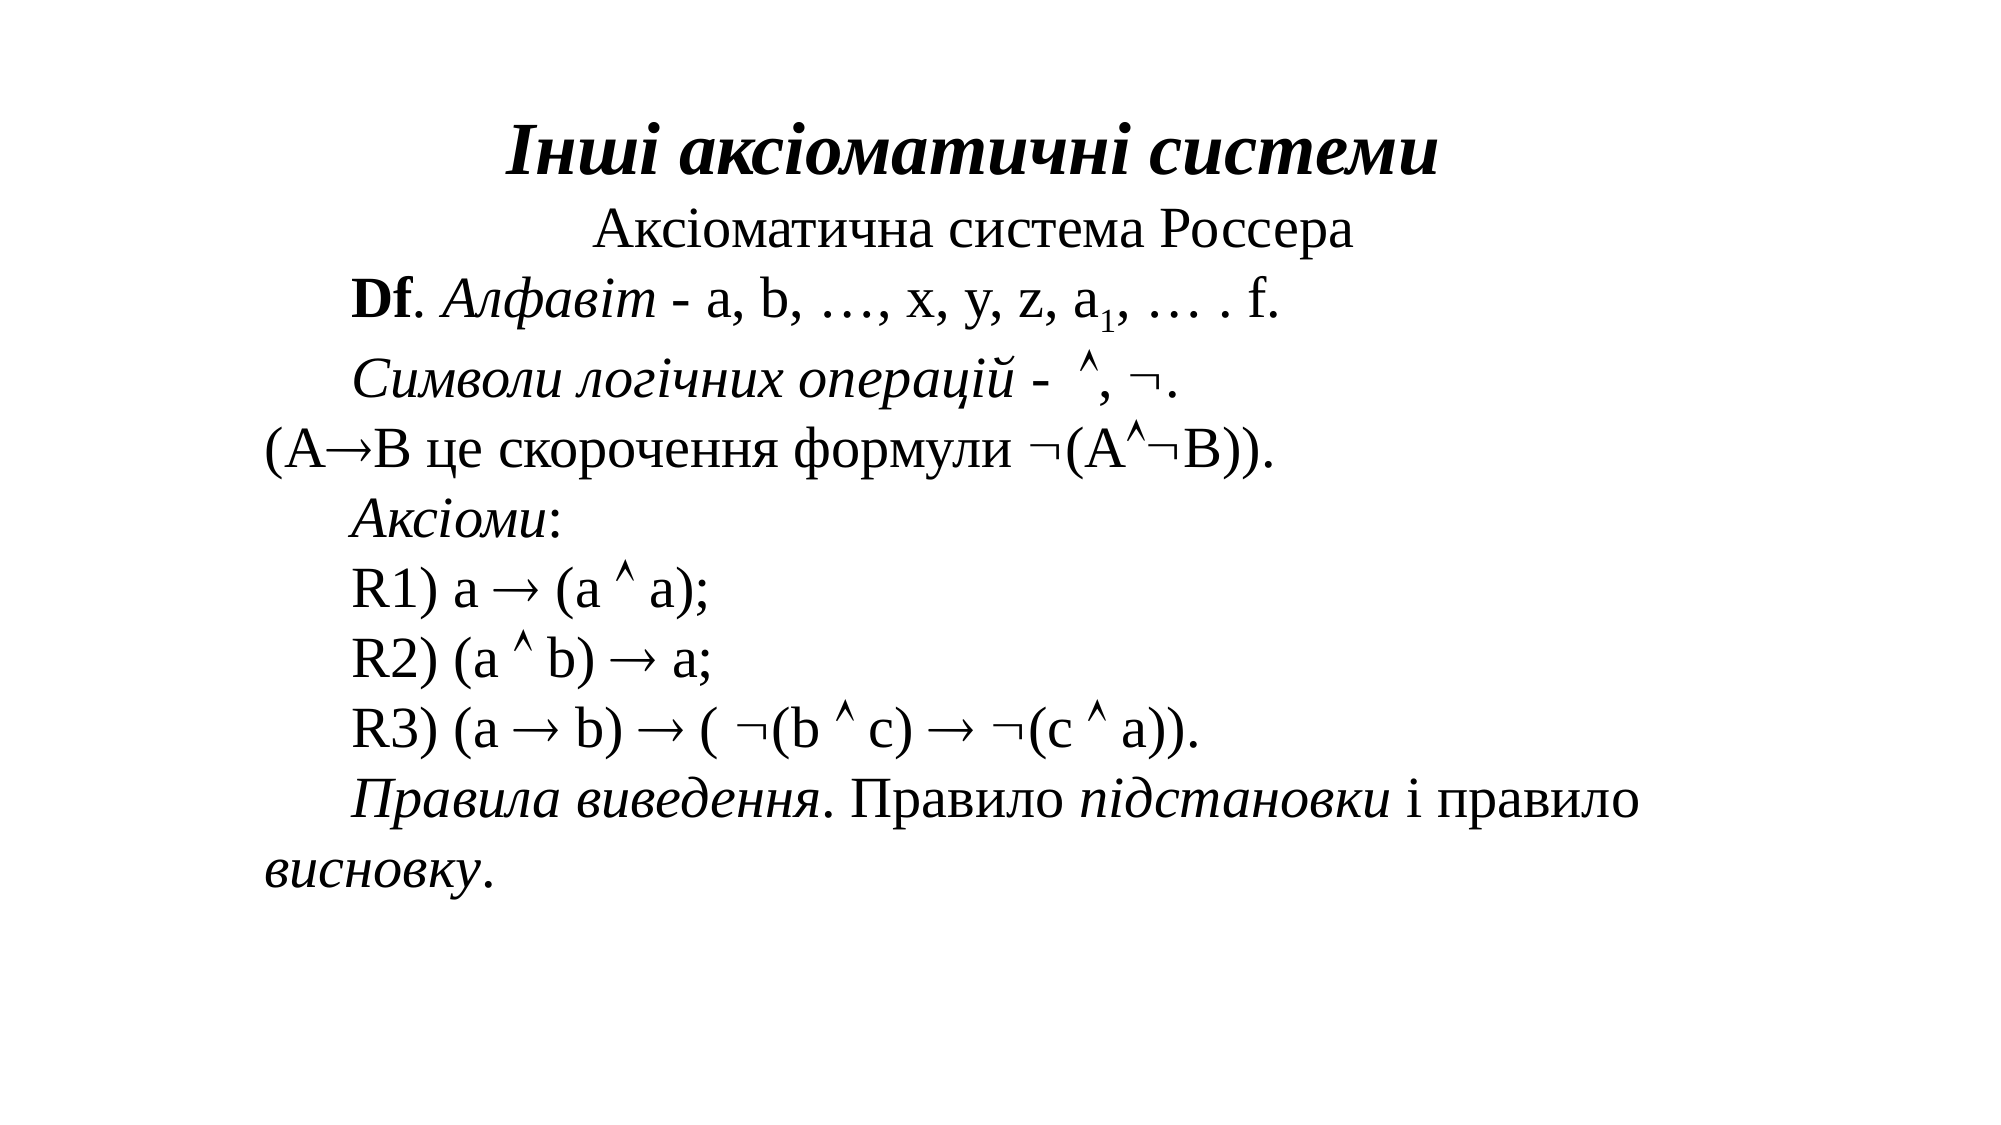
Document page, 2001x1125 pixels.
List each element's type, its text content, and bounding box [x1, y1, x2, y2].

text_box Інші аксіоматичні системи Аксіоматична система Россера Df. Алфавіт - a, b, …, x, y, z, a1, … . f. Символи логічних операцій - , . (AB це скорочення формули (AB)). Аксіоми: R1) а  (а  а); R2) (а  b)  a; R3) (a  b)  ( (b  c)  (c  a)). Правила виведення. Правило підстановки і правило висновку. [249, 2, 1697, 907]
